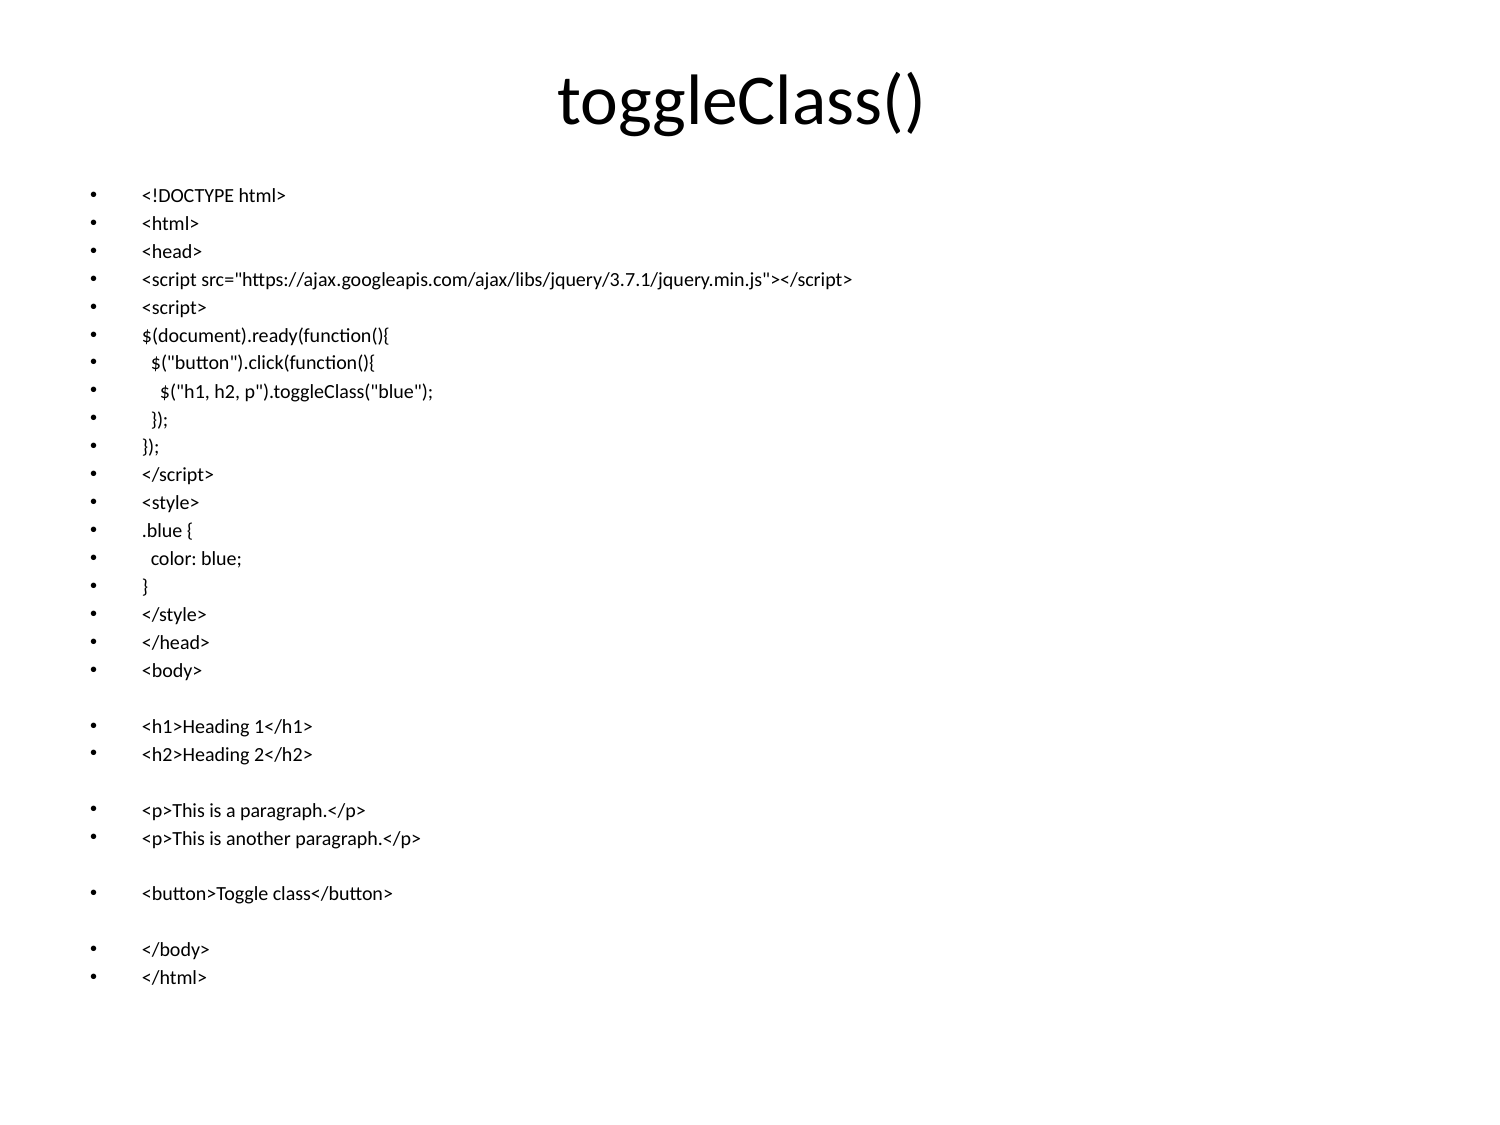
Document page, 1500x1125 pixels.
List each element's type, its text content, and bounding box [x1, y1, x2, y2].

list <!DOCTYPE html> <html> <head> <script src="https://ajax.googleapis.com/ajax/libs/jquery/3.7.1/jquery.min.js"></script> <script> $(document).ready(function(){ $("button").click(function(){ $("h1, h2, p").toggleClass("blue"); }); }); </script> <style> .blue { color: blue; } </style> </head> <body> <h1>Heading 1</h1> <h2>Heading 2</h2> <p>This is a paragraph.</p> <p>This is another paragraph.</p> <button>Toggle class</button> </body> </html> [75, 174, 1500, 1005]
title toggleClass() [75, 45, 1425, 174]
